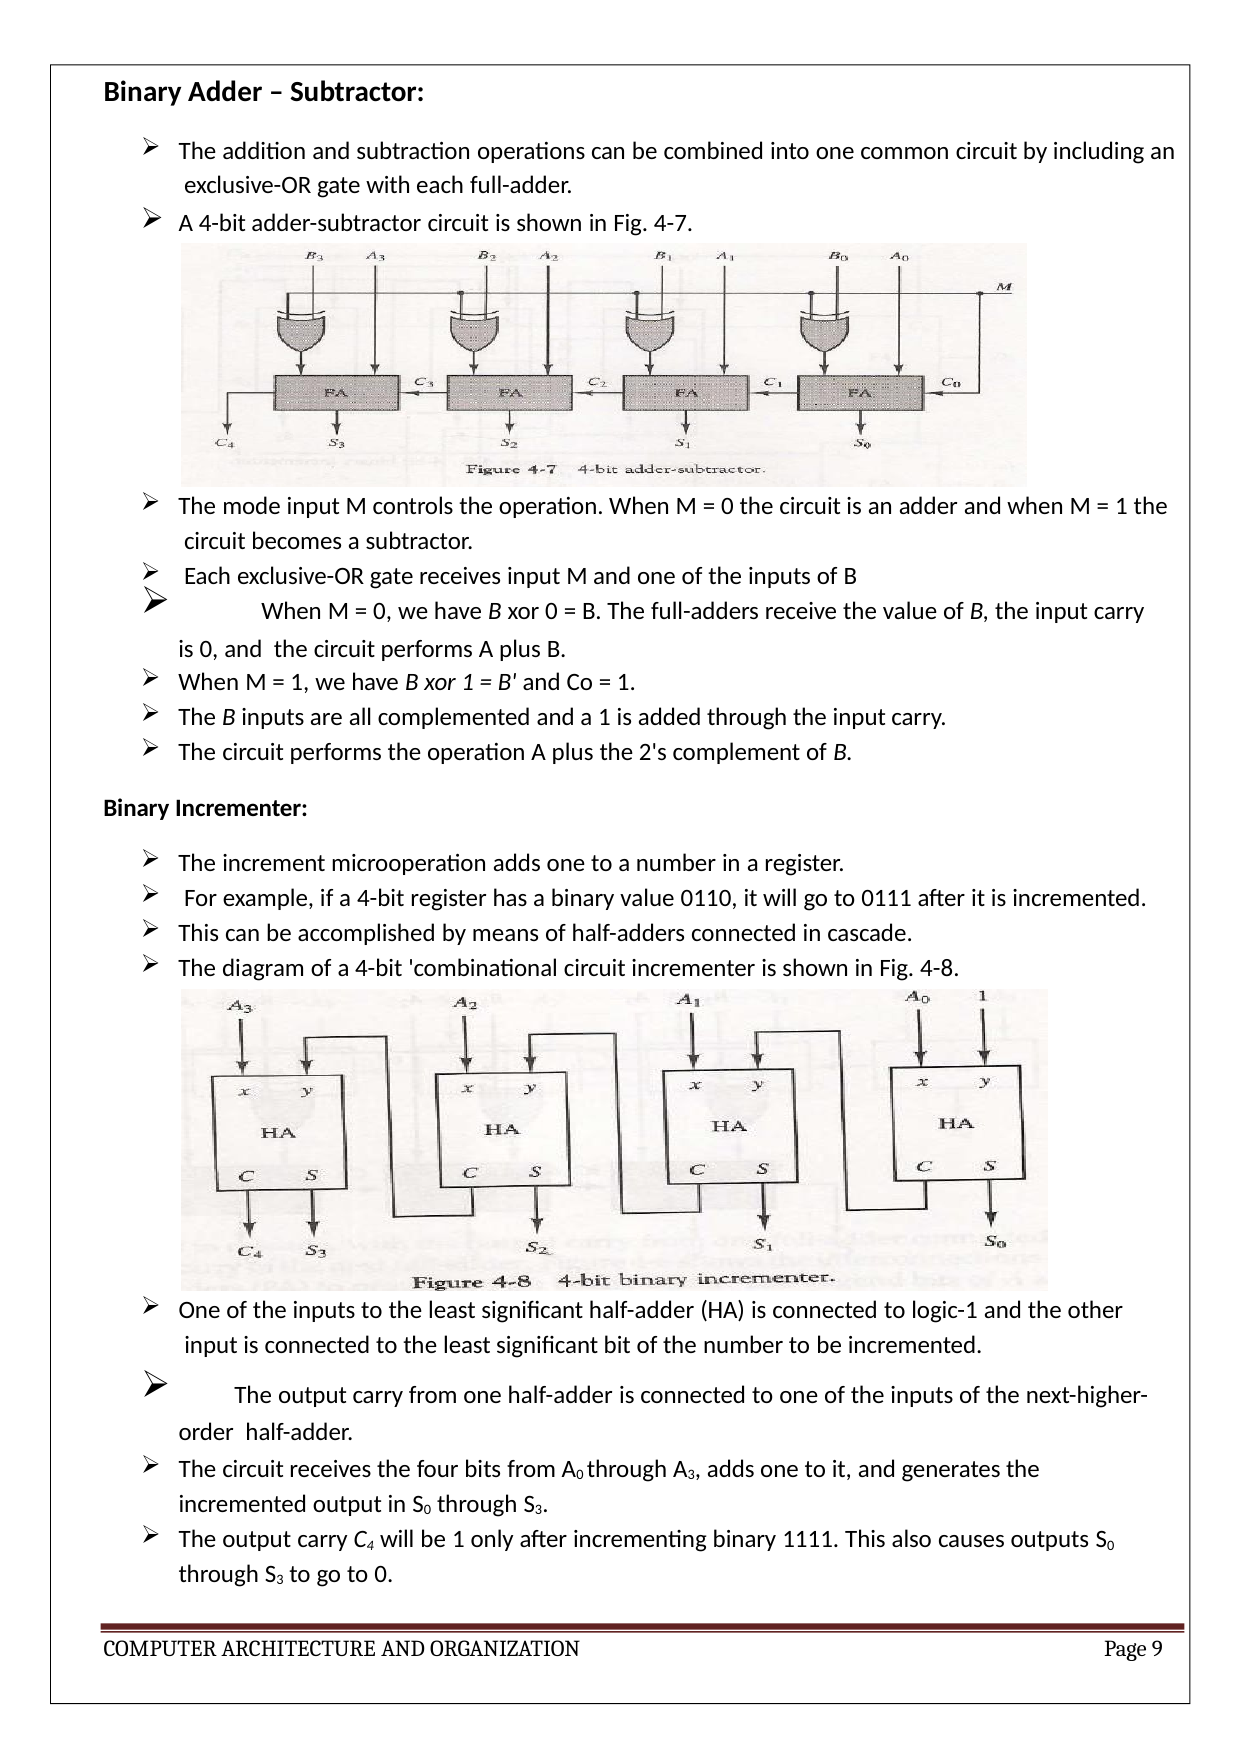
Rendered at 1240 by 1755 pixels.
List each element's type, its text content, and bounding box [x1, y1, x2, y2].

text_box Binary Adder – Subtractor: The addition and subtraction operations can be combined into one common circuit by including an exclusive-OR gate with each full-adder. A 4-bit adder-subtractor circuit is shown in Fig. 4-7. [101, 70, 1182, 237]
picture [181, 242, 1027, 487]
text_box One of the inputs to the least significant half-adder (HA) is connected to logic-1 and the other input is connected to the least significant bit of the number to be incremented. The output carry from one half-adder is connected to one of the inputs of the next-higher-order half-adder. The circuit receives the four bits from A0 through A3, adds one to it, and generates the incremented output in S0 through S3. The output carry C4 will be 1 only after incrementing binary 1111. This also causes outputs S0 through S3 to go to 0. [128, 1286, 1173, 1588]
picture [181, 988, 1048, 1291]
text_box The mode input M controls the operation. When M = 0 the circuit is an adder and when M = 1 the circuit becomes a subtractor. Each exclusive-OR gate receives input M and one of the inputs of B When M = 0, we have B xor 0 = B. The full-adders receive the value of B, the input carry is 0, and the circuit performs A plus B. When M = 1, we have B xor 1 = B' and Co = 1. The B inputs are all complemented and a 1 is added through the input carry. The circuit performs the operation A plus the 2's complement of B. Binary Incrementer: The increment microoperation adds one to a number in a register. For example, if a 4-bit register has a binary value 0110, it will go to 0111 after it is incremented. This can be accomplished by means of half-adders connected in cascade. The diagram of a 4-bit 'combinational circuit incrementer is shown in Fig. 4-8. [101, 482, 1174, 982]
footer COMPUTER ARCHITECTURE AND ORGANIZATION [101, 1632, 601, 1755]
slide_number Page 10 [1102, 1632, 1188, 1755]
